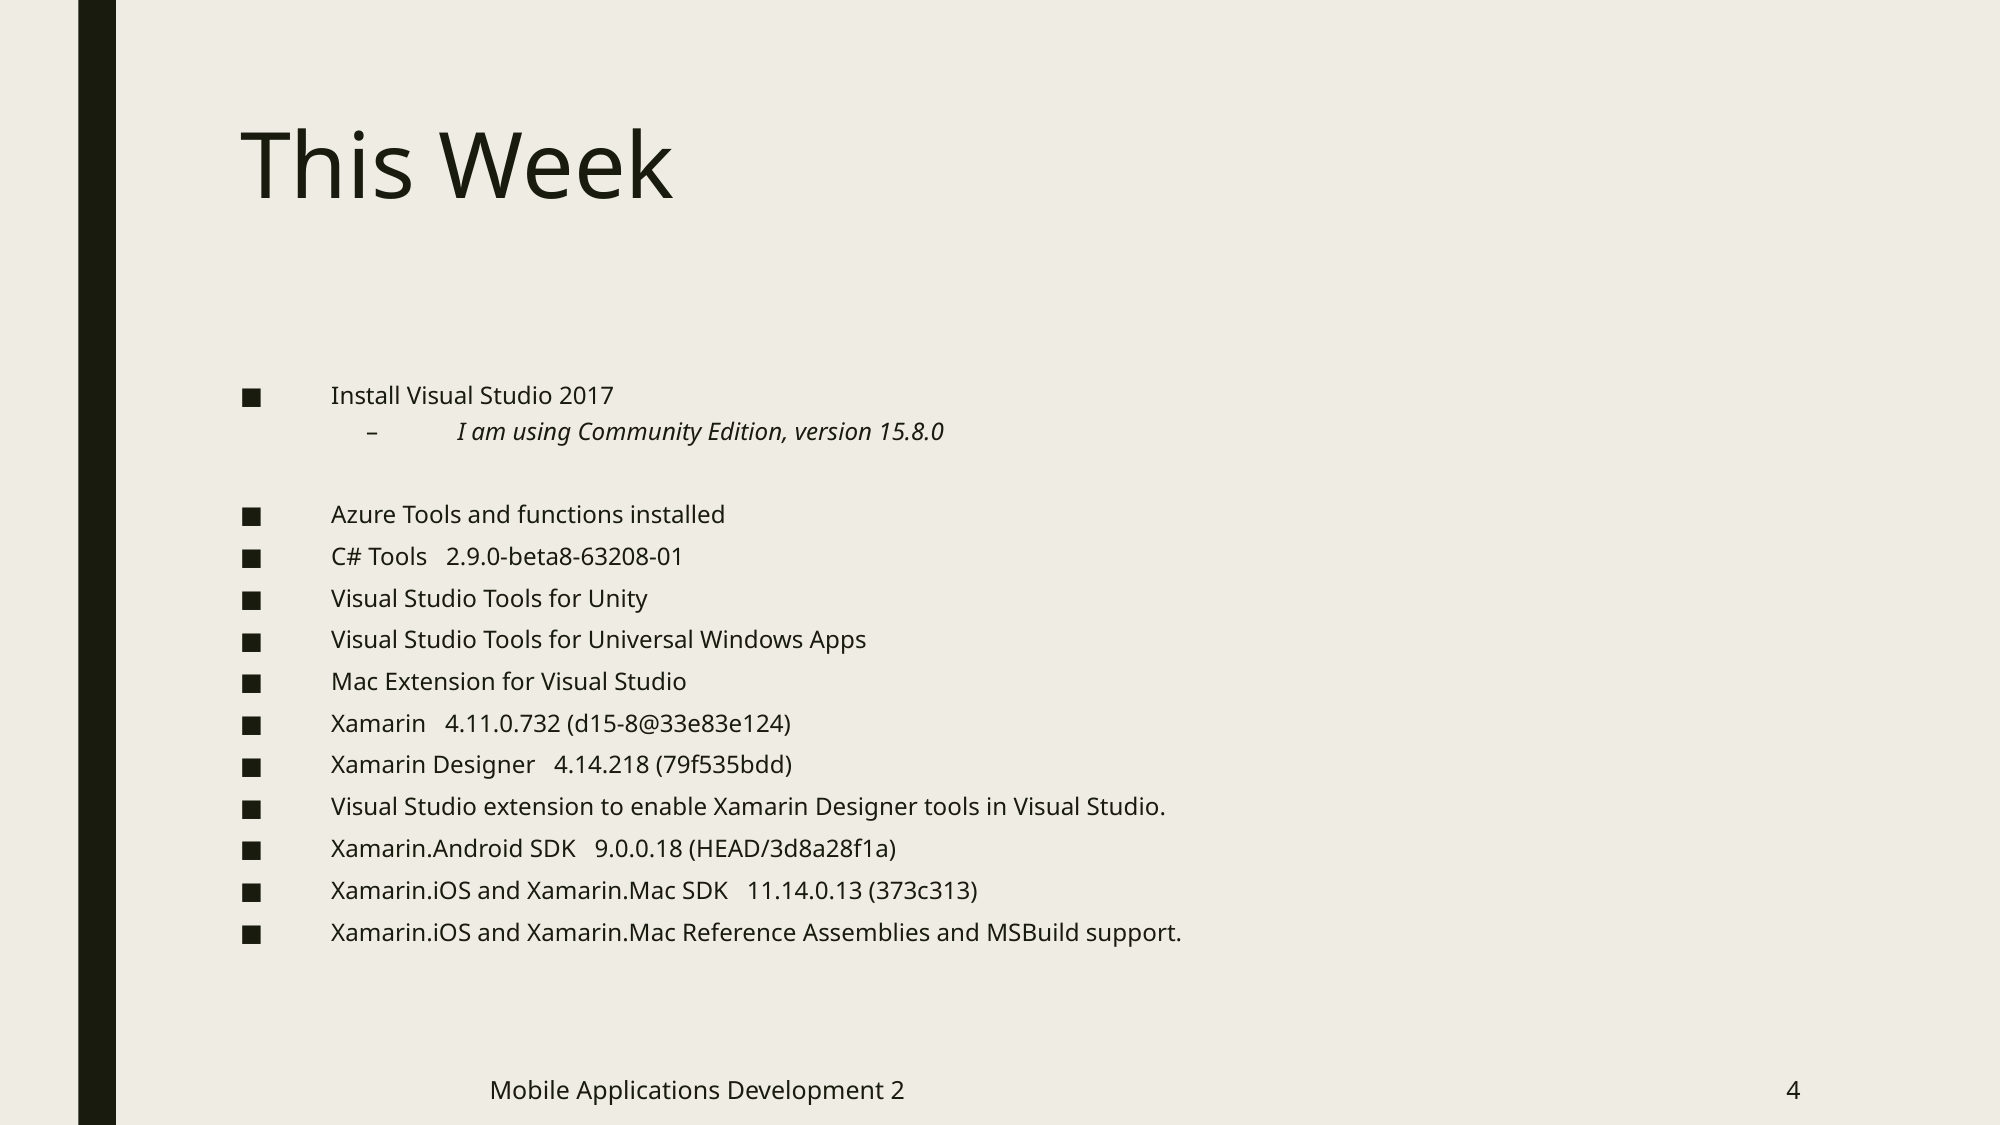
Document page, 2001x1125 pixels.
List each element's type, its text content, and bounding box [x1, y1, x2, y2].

slide_number 4 [1553, 1058, 1816, 1125]
title This Week [225, 112, 1800, 357]
footer Mobile Applications Development 2 [474, 1058, 1505, 1125]
list Install Visual Studio 2017 I am using Community Edition, version 15.8.0 Azure Tools and functions installed C# Tools 2.9.0-beta8-63208-01 Visual Studio Tools for Unity Visual Studio Tools for Universal Windows Apps Mac Extension for Visual Studio Xamarin 4.11.0.732 (d15-8@33e83e124) Xamarin Designer 4.14.218 (79f535bdd) Visual Studio extension to enable Xamarin Designer tools in Visual Studio. Xamarin.Android SDK 9.0.0.18 (HEAD/3d8a28f1a) Xamarin.iOS and Xamarin.Mac SDK 11.14.0.13 (373c313) Xamarin.iOS and Xamarin.Mac Reference Assemblies and MSBuild support. [225, 375, 1800, 963]
